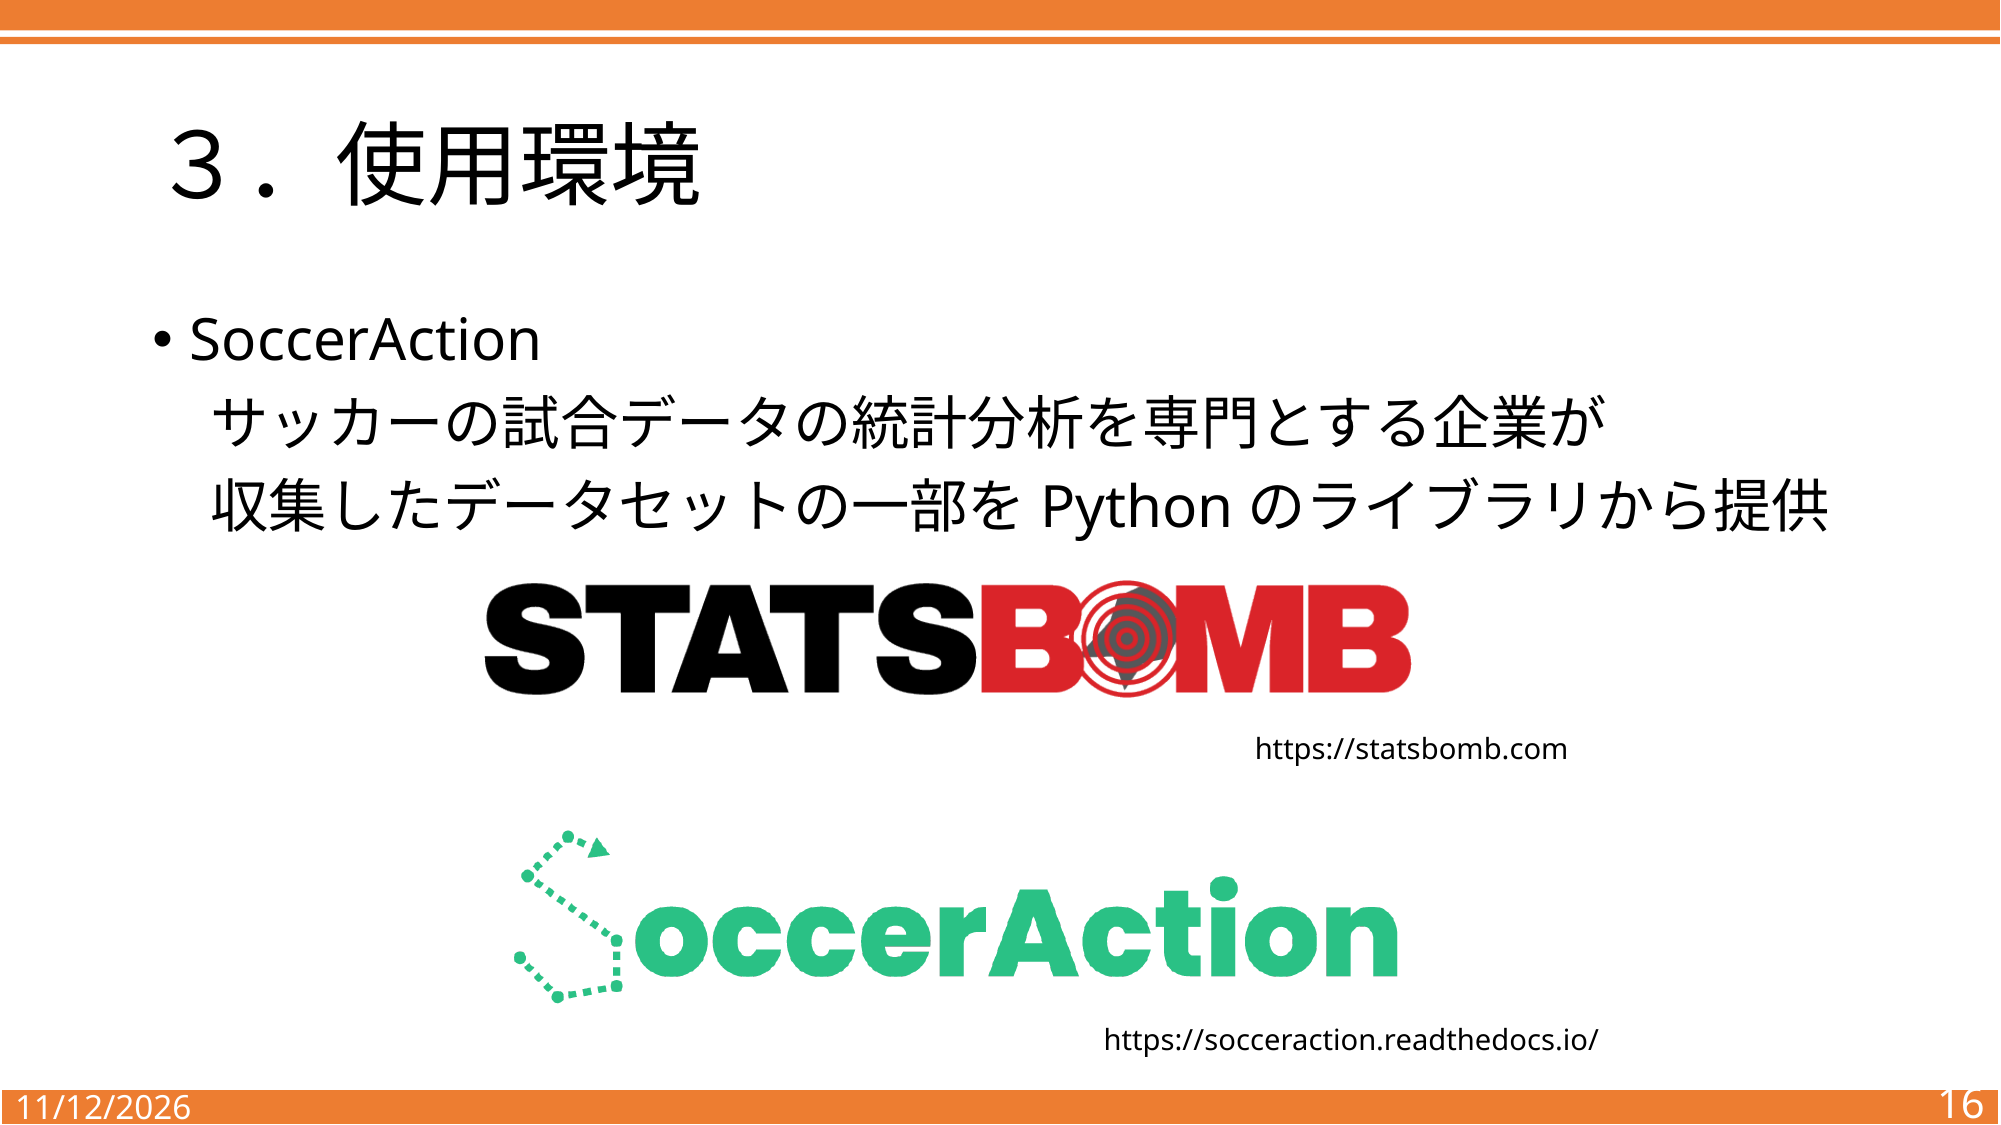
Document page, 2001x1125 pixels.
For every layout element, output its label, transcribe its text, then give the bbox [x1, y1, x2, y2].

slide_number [0, 1078, 450, 1125]
title ３．使用環境 [137, 59, 1863, 278]
picture [484, 580, 1412, 698]
picture [346, 759, 1582, 1080]
list SoccerAction サッカーの試合データの統計分析を専門とする企業が 収集したデータセットの一部をPythonのライブラリから提供 [137, 302, 1863, 1017]
text_box https://statsbomb.com [1240, 722, 1584, 773]
text_box https://socceraction.readthedocs.io/ [1582, 1014, 2000, 1064]
slide_number 16 [1550, 1074, 2000, 1125]
